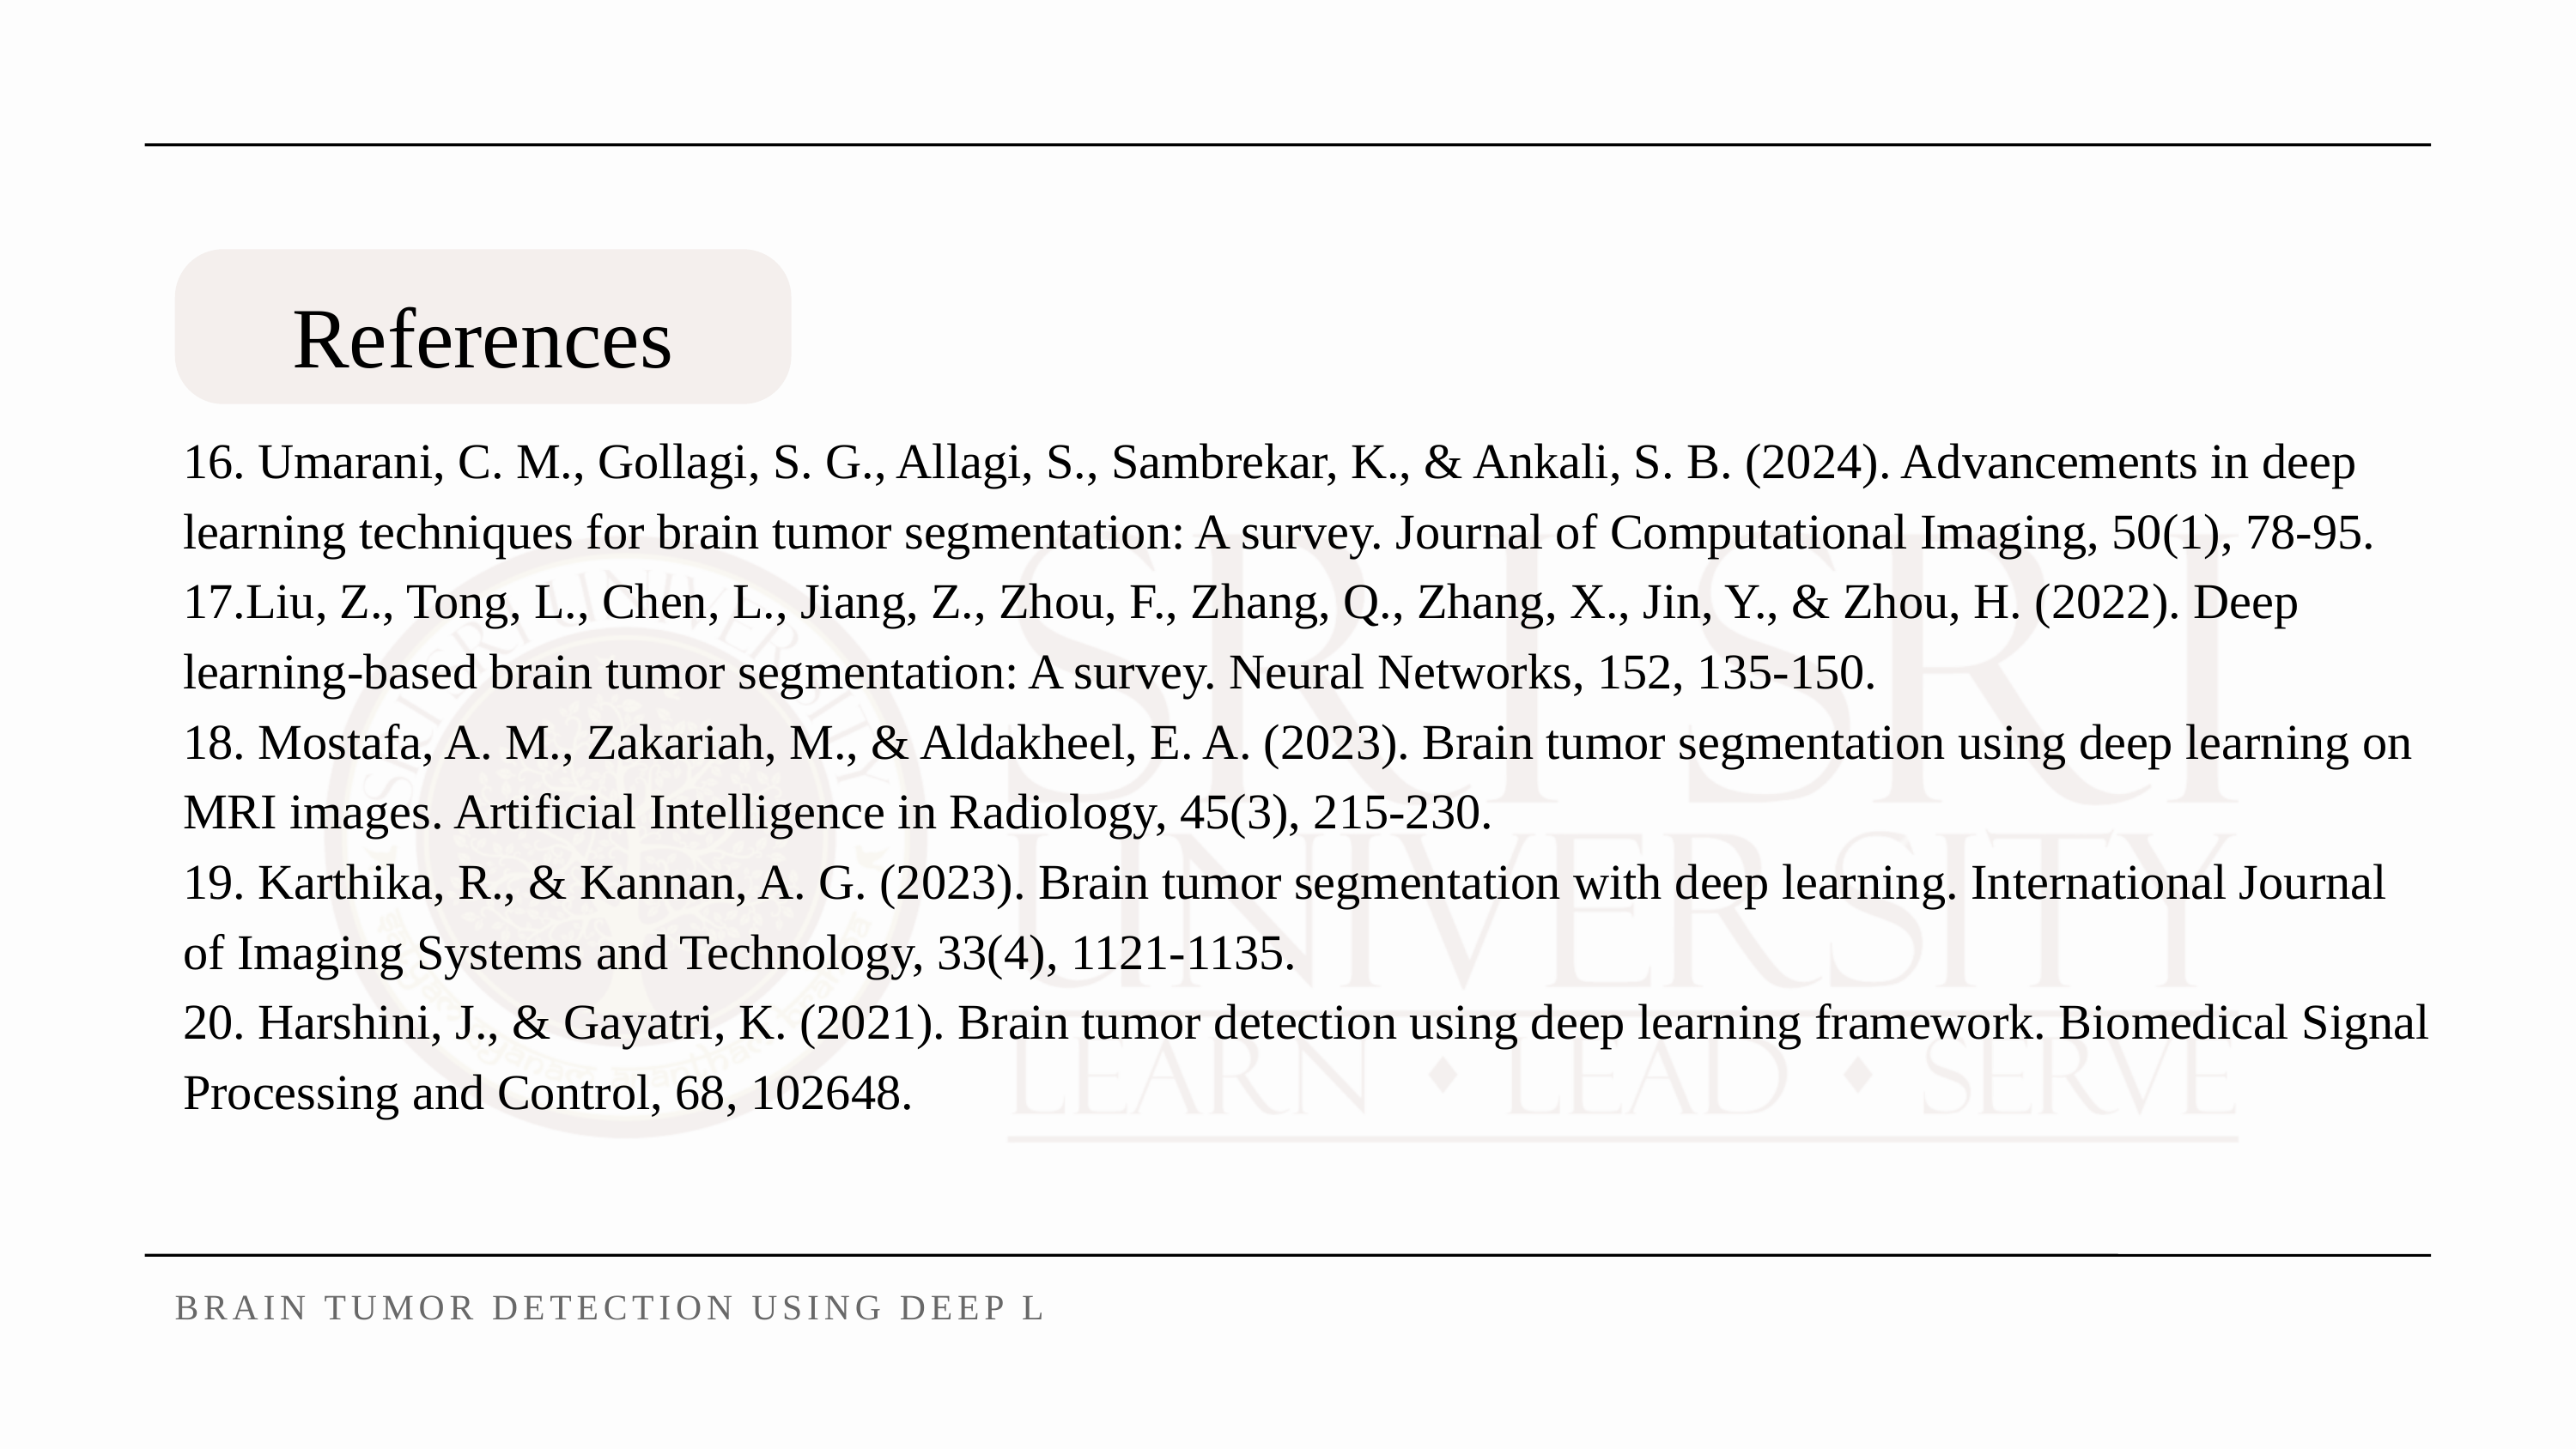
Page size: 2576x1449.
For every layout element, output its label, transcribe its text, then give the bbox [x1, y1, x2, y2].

text_box 16. Umarani, C. M., Gollagi, S. G., Allagi, S., Sambrekar, K., & Ankali, S. B. (2024). Advancements in deep learning techniques for brain tumor segmentation: A survey. Journal of Computational Imaging, 50(1), 78-95. 17.Liu, Z., Tong, L., Chen, L., Jiang, Z., Zhou, F., Zhang, Q., Zhang, X., Jin, Y., & Zhou, H. (2022). Deep learning-based brain tumor segmentation: A survey. Neural Networks, 152, 135-150. 18. Mostafa, A. M., Zakariah, M., & Aldakheel, E. A. (2023). Brain tumor segmentation using deep learning on MRI images. Artificial Intelligence in Radiology, 45(3), 215-230. 19. Karthika, R., & Kannan, A. G. (2023). Brain tumor segmentation with deep learning. International Journal of Imaging Systems and Technology, 33(4), 1121-1135. 20. Harshini, J., & Gayatri, K. (2021). Brain tumor detection using deep learning framework. Biomedical Signal Processing and Control, 68, 102648. [183, 418, 2432, 1260]
text_box BRAIN TUMOR DETECTION USING DEEP LEARNING [174, 1276, 1637, 1327]
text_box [174, 248, 792, 404]
